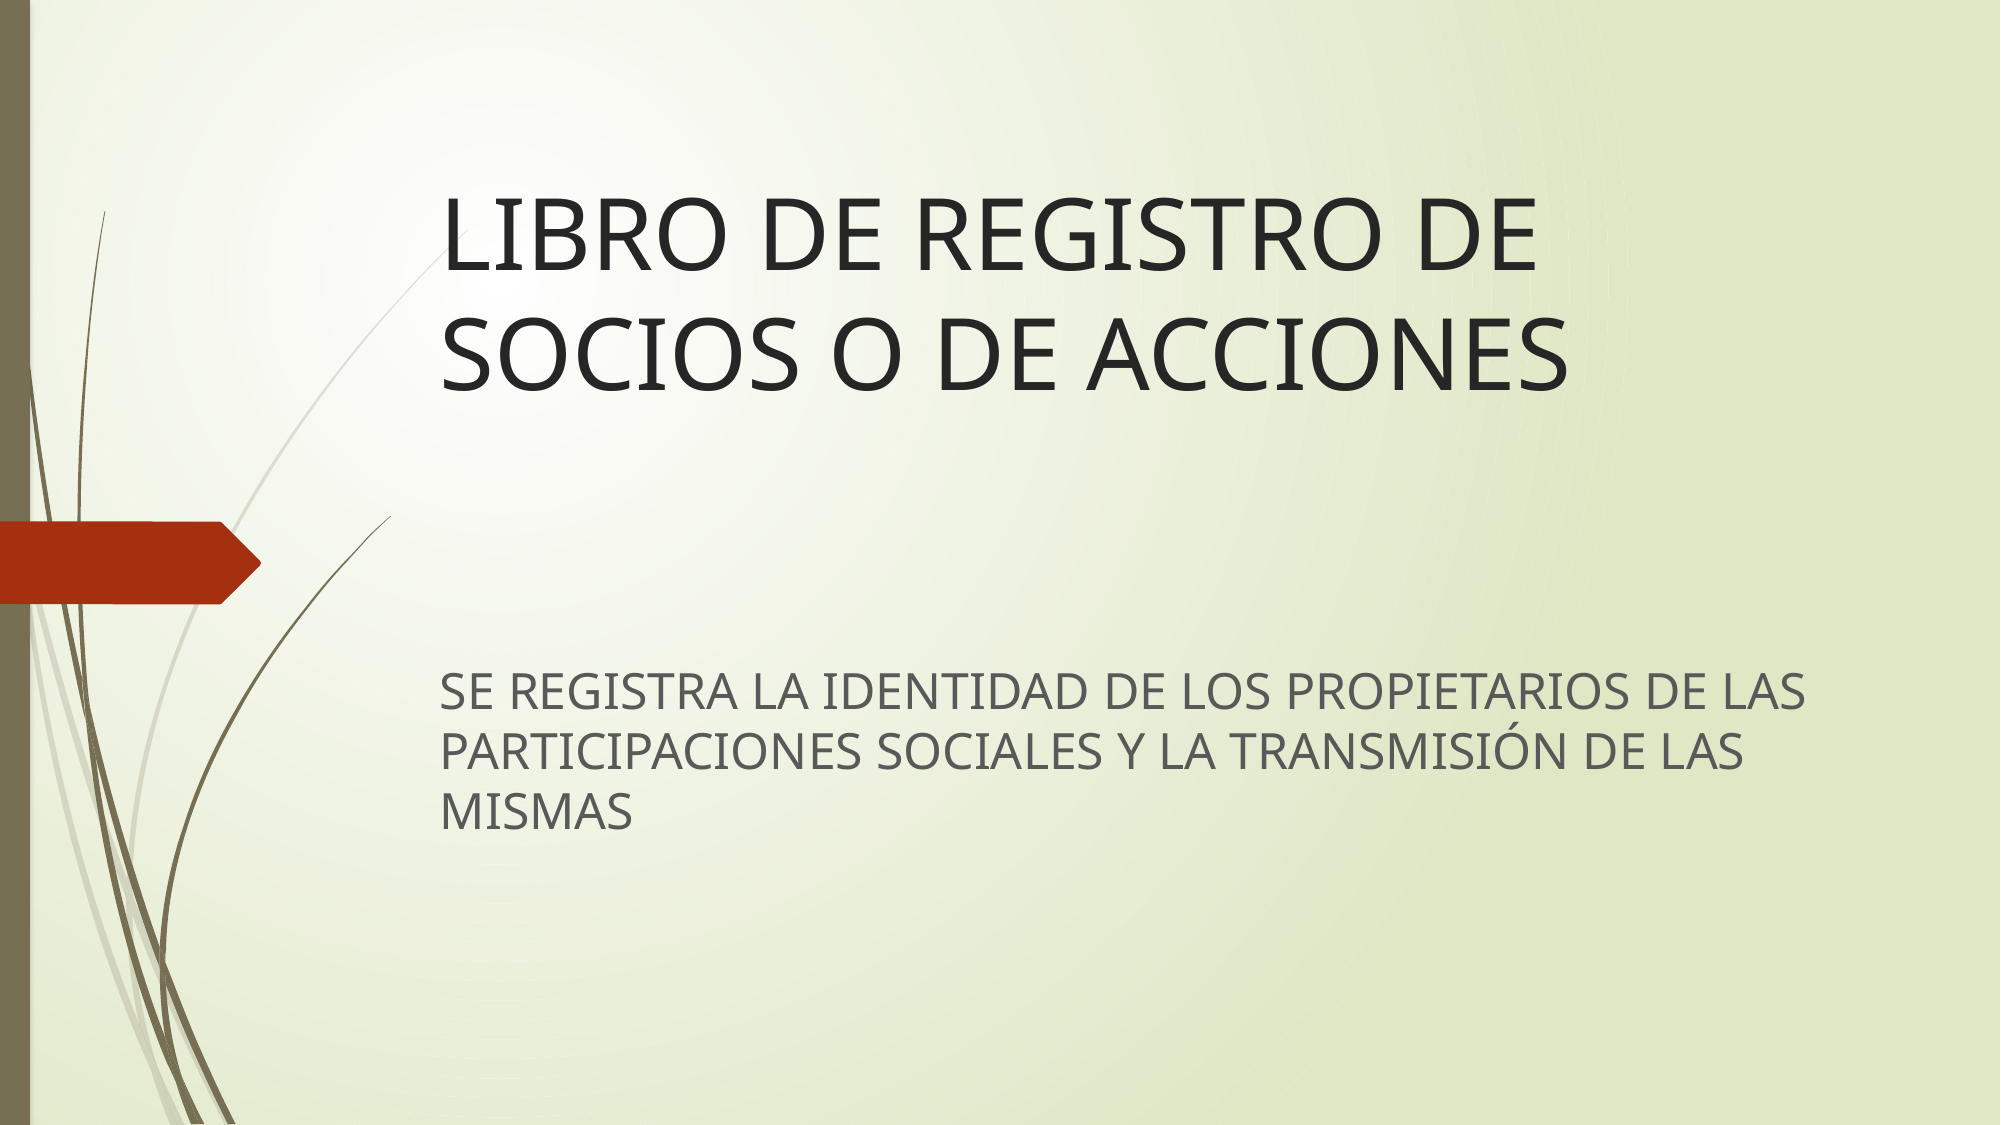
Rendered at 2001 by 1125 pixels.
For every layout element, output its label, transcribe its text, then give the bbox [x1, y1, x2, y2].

title LIBRO DE REGISTRO DE SOCIOS O DE ACCIONES [424, 99, 1888, 482]
list SE REGISTRA LA IDENTIDAD DE LOS PROPIETARIOS DE LAS PARTICIPACIONES SOCIALES Y LA TRANSMISIÓN DE LAS MISMAS [424, 530, 1888, 970]
